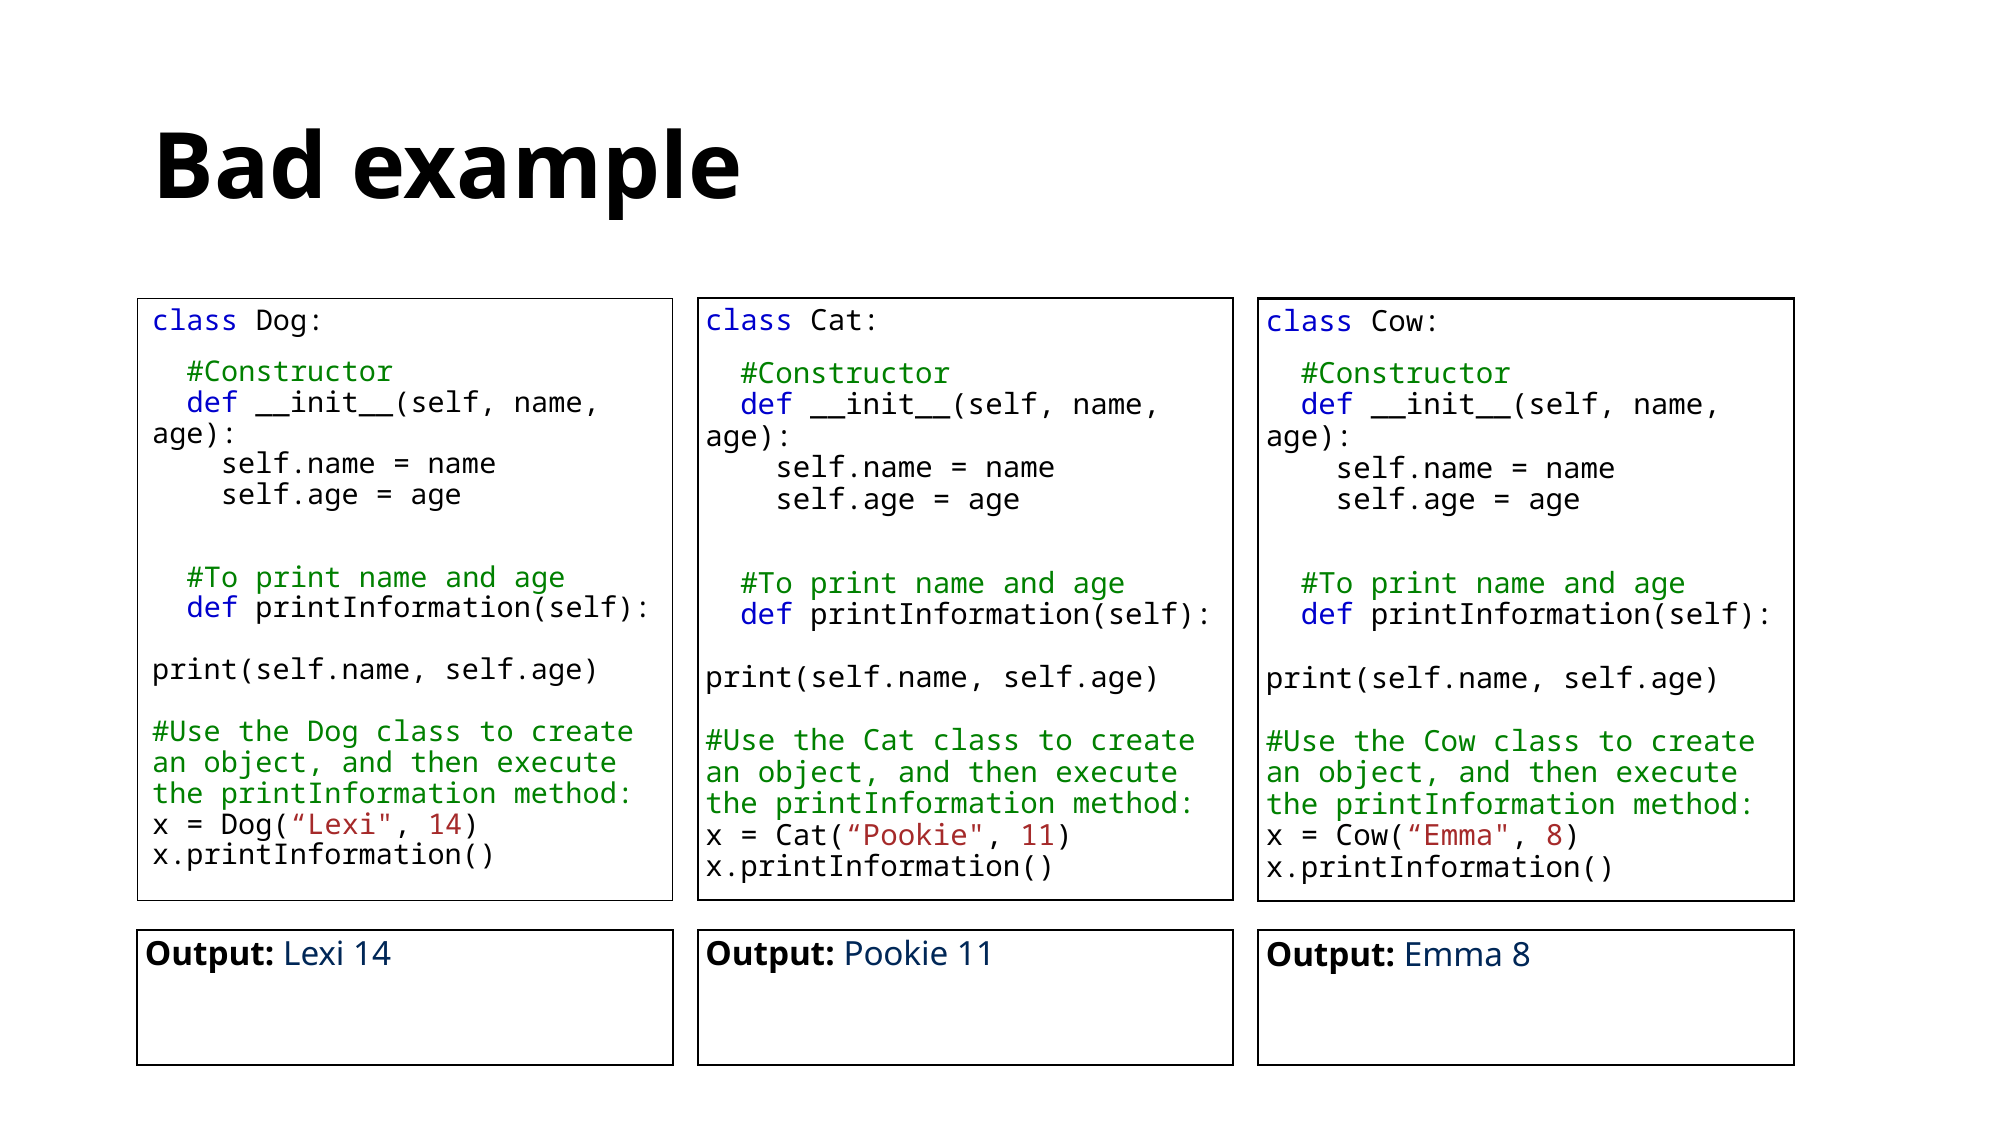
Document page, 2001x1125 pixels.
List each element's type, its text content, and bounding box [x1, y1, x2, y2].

text_box class Cow: #Constructor def __init__(self, name, age): self.name = name self.age = age #To print name and age def printInformation(self): print(self.name, self.age) #Use the Cow class to create an object, and then execute the printInformation method: x = Cow(“Emma", 8) x.printInformation() [1258, 298, 1794, 901]
text_box class Dog: #Constructor def __init__(self, name, age): self.name = name self.age = age #To print name and age def printInformation(self): print(self.name, self.age) #Use the Dog class to create an object, and then execute the printInformation method: x = Dog(“Lexi", 14) x.printInformation() [137, 298, 673, 901]
title Bad example [137, 59, 1863, 278]
text_box class Cat: #Constructor def __init__(self, name, age): self.name = name self.age = age #To print name and age def printInformation(self): print(self.name, self.age) #Use the Cat class to create an object, and then execute the printInformation method: x = Cat(“Pookie", 11) x.printInformation() [697, 298, 1234, 901]
text_box Output: Pookie 11 [697, 929, 1234, 1065]
text_box [137, 277, 1770, 1103]
text_box Output: Lexi 14 [137, 929, 673, 1065]
text_box Output: Emma 8 [1258, 930, 1794, 1066]
